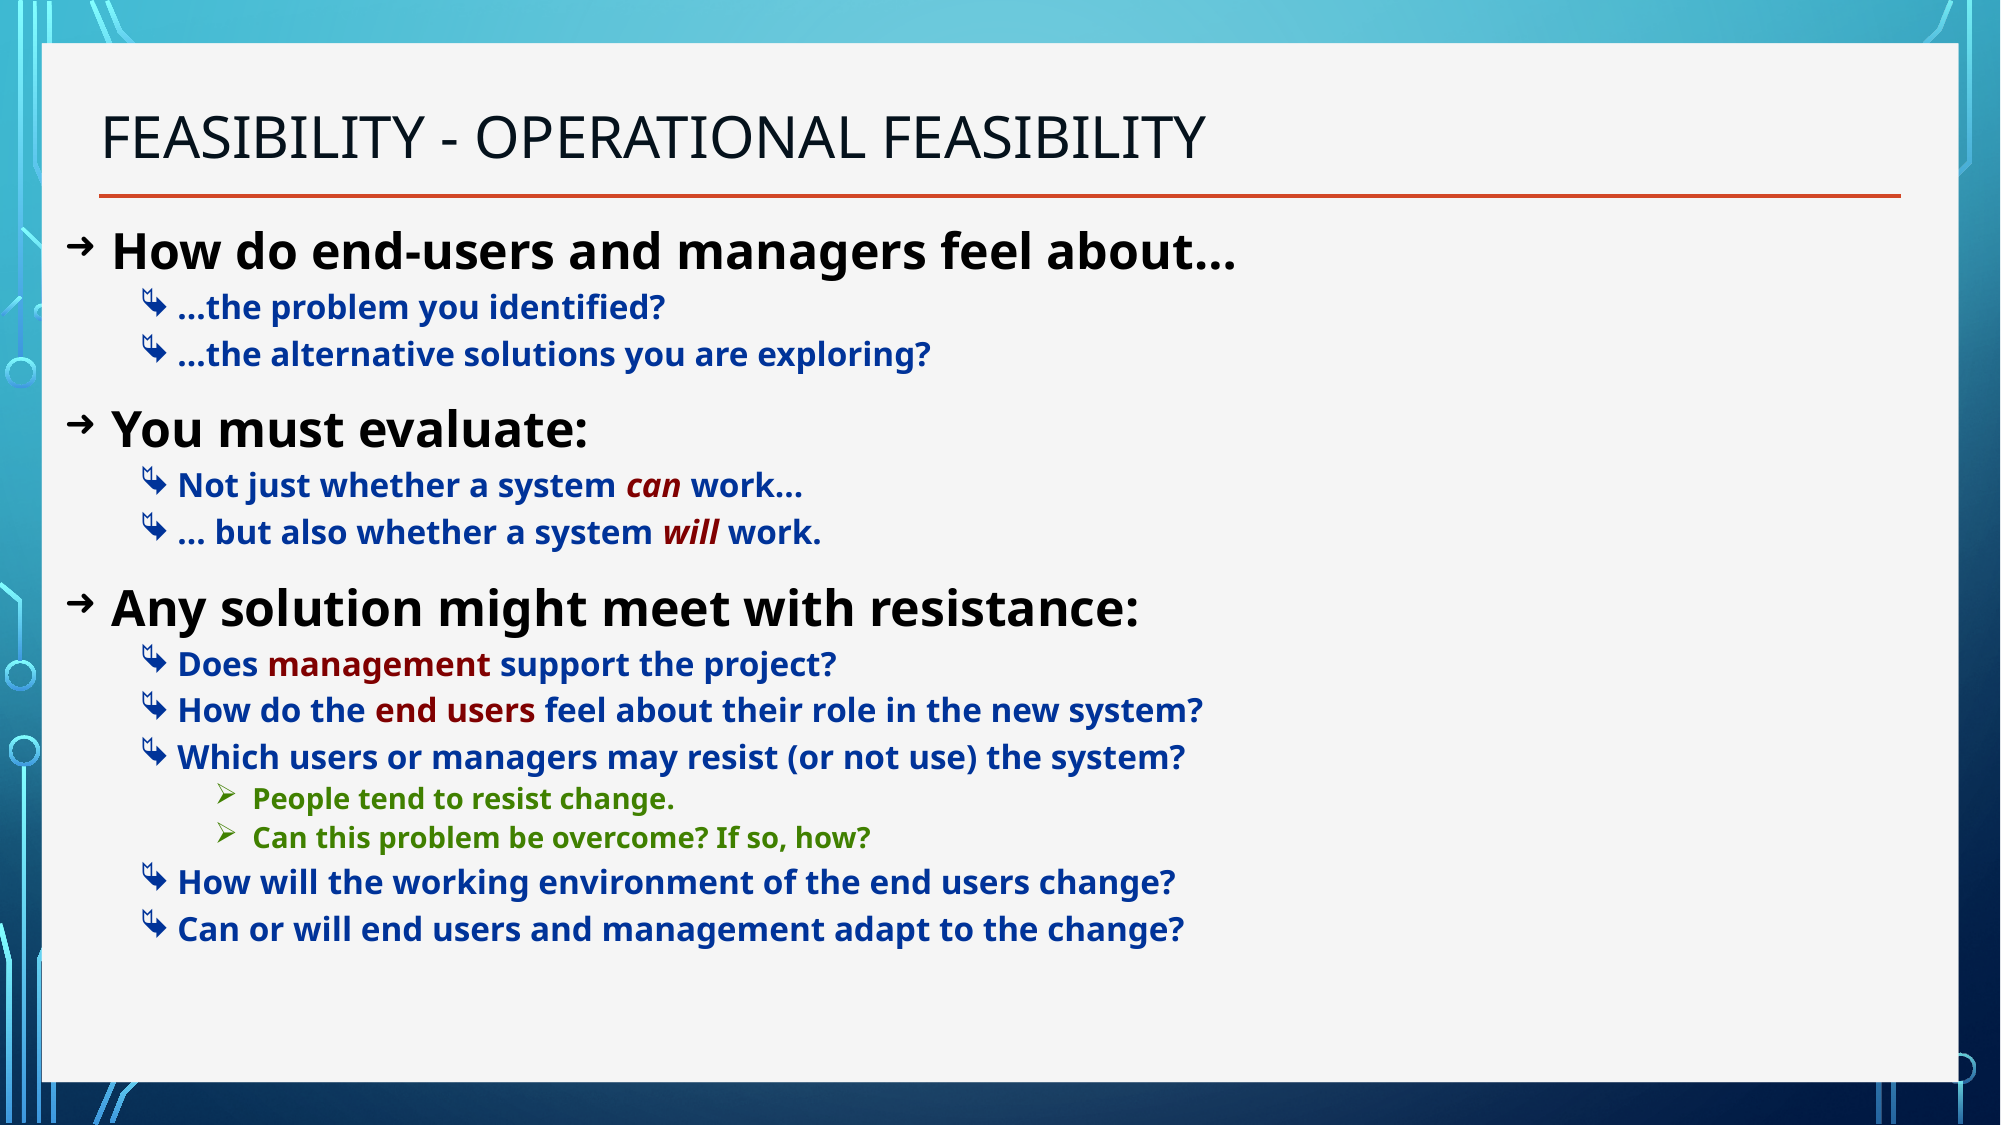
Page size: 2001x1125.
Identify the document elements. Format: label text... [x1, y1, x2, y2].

text_box How do end-users and managers feel about… …the problem you identified? …the alternative solutions you are exploring? You must evaluate: Not just whether a system can work… … but also whether a system will work. Any solution might meet with resistance: Does management support the project? How do the end users feel about their role in the new system? Which users or managers may resist (or not use) the system? People tend to resist change. Can this problem be overcome? If so, how? How will the working environment of the end users change? Can or will end users and management adapt to the change? [50, 212, 1450, 1063]
title Feasibility - Operational Feasibility [85, 73, 1539, 179]
